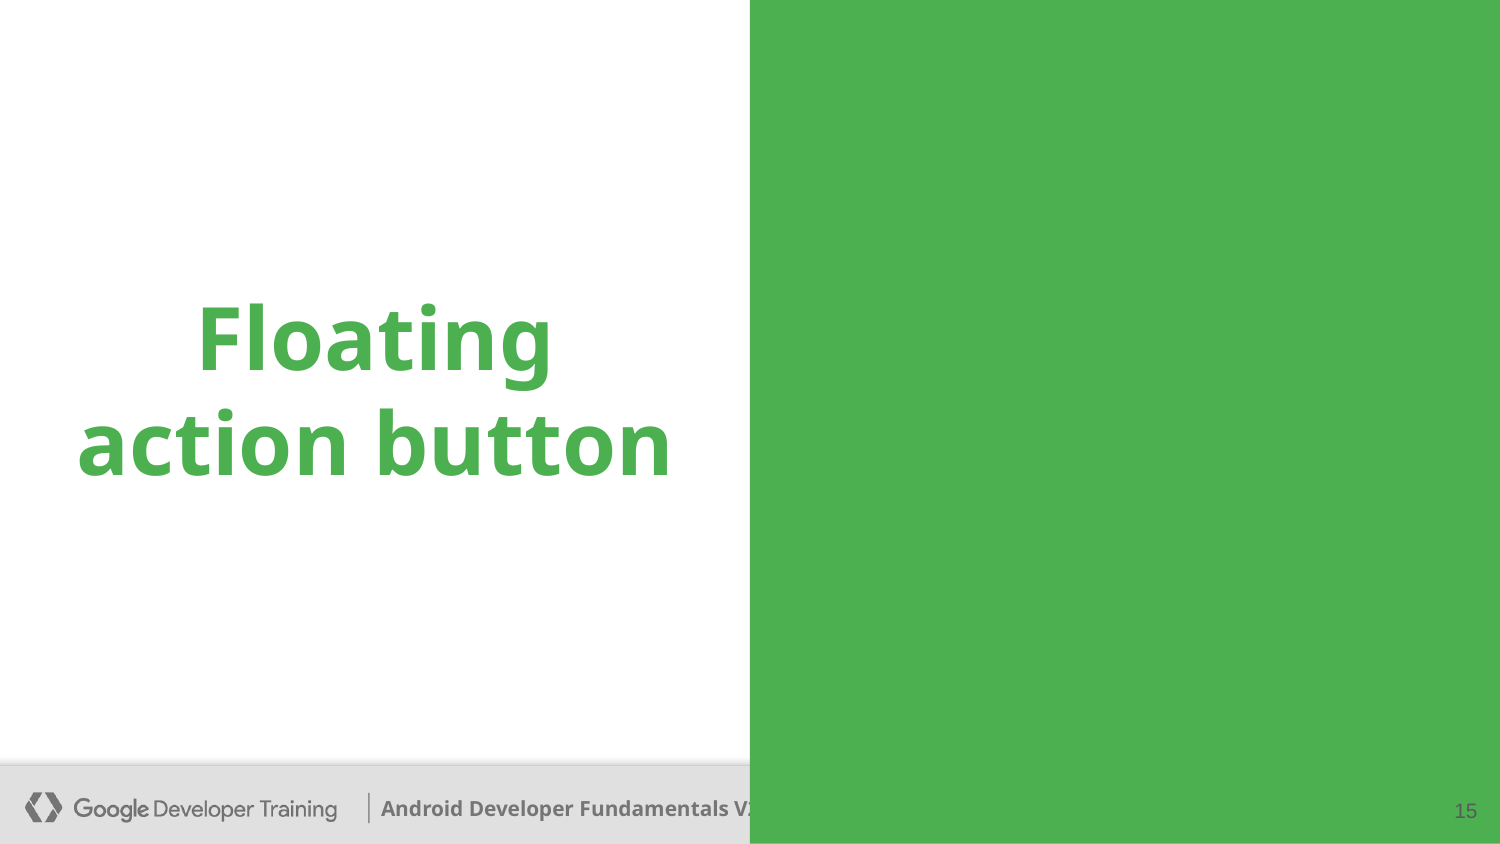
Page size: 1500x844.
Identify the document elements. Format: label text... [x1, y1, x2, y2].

title Floating action button [43, 264, 708, 508]
picture [0, 0, 749, 844]
slide_number 15 [1402, 777, 1493, 842]
